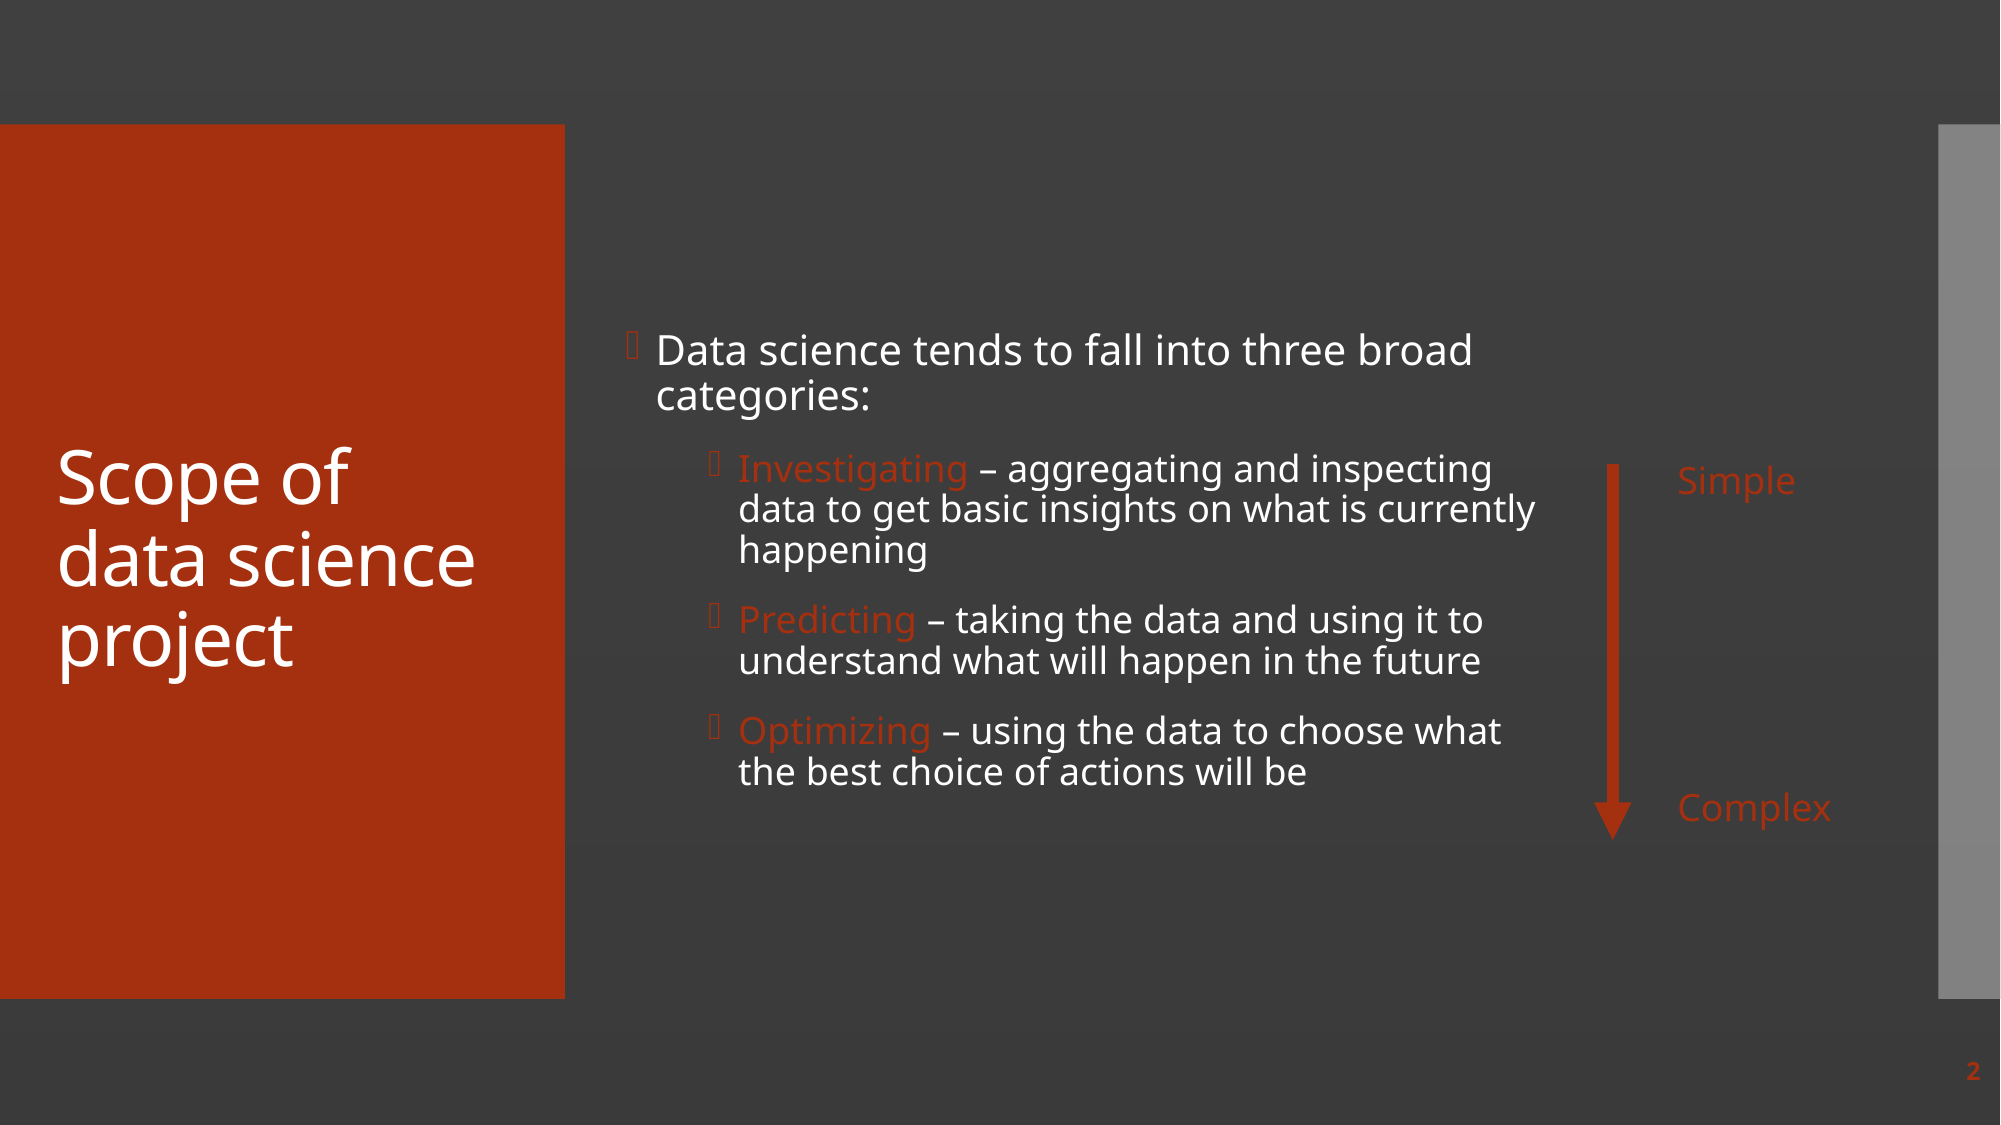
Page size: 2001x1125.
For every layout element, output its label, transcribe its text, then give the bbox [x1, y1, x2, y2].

slide_number 2 [1744, 1042, 1996, 1103]
list Data science tends to fall into three broad categories: Investigating – aggregating and inspecting data to get basic insights on what is currently happening Predicting – taking the data and using it to understand what will happen in the future Optimizing – using the data to choose what the best choice of actions will be [610, 141, 1581, 982]
title Scope of data science project [41, 184, 525, 940]
text_box Simple [1662, 449, 1912, 600]
text_box Complex [1662, 776, 1912, 926]
